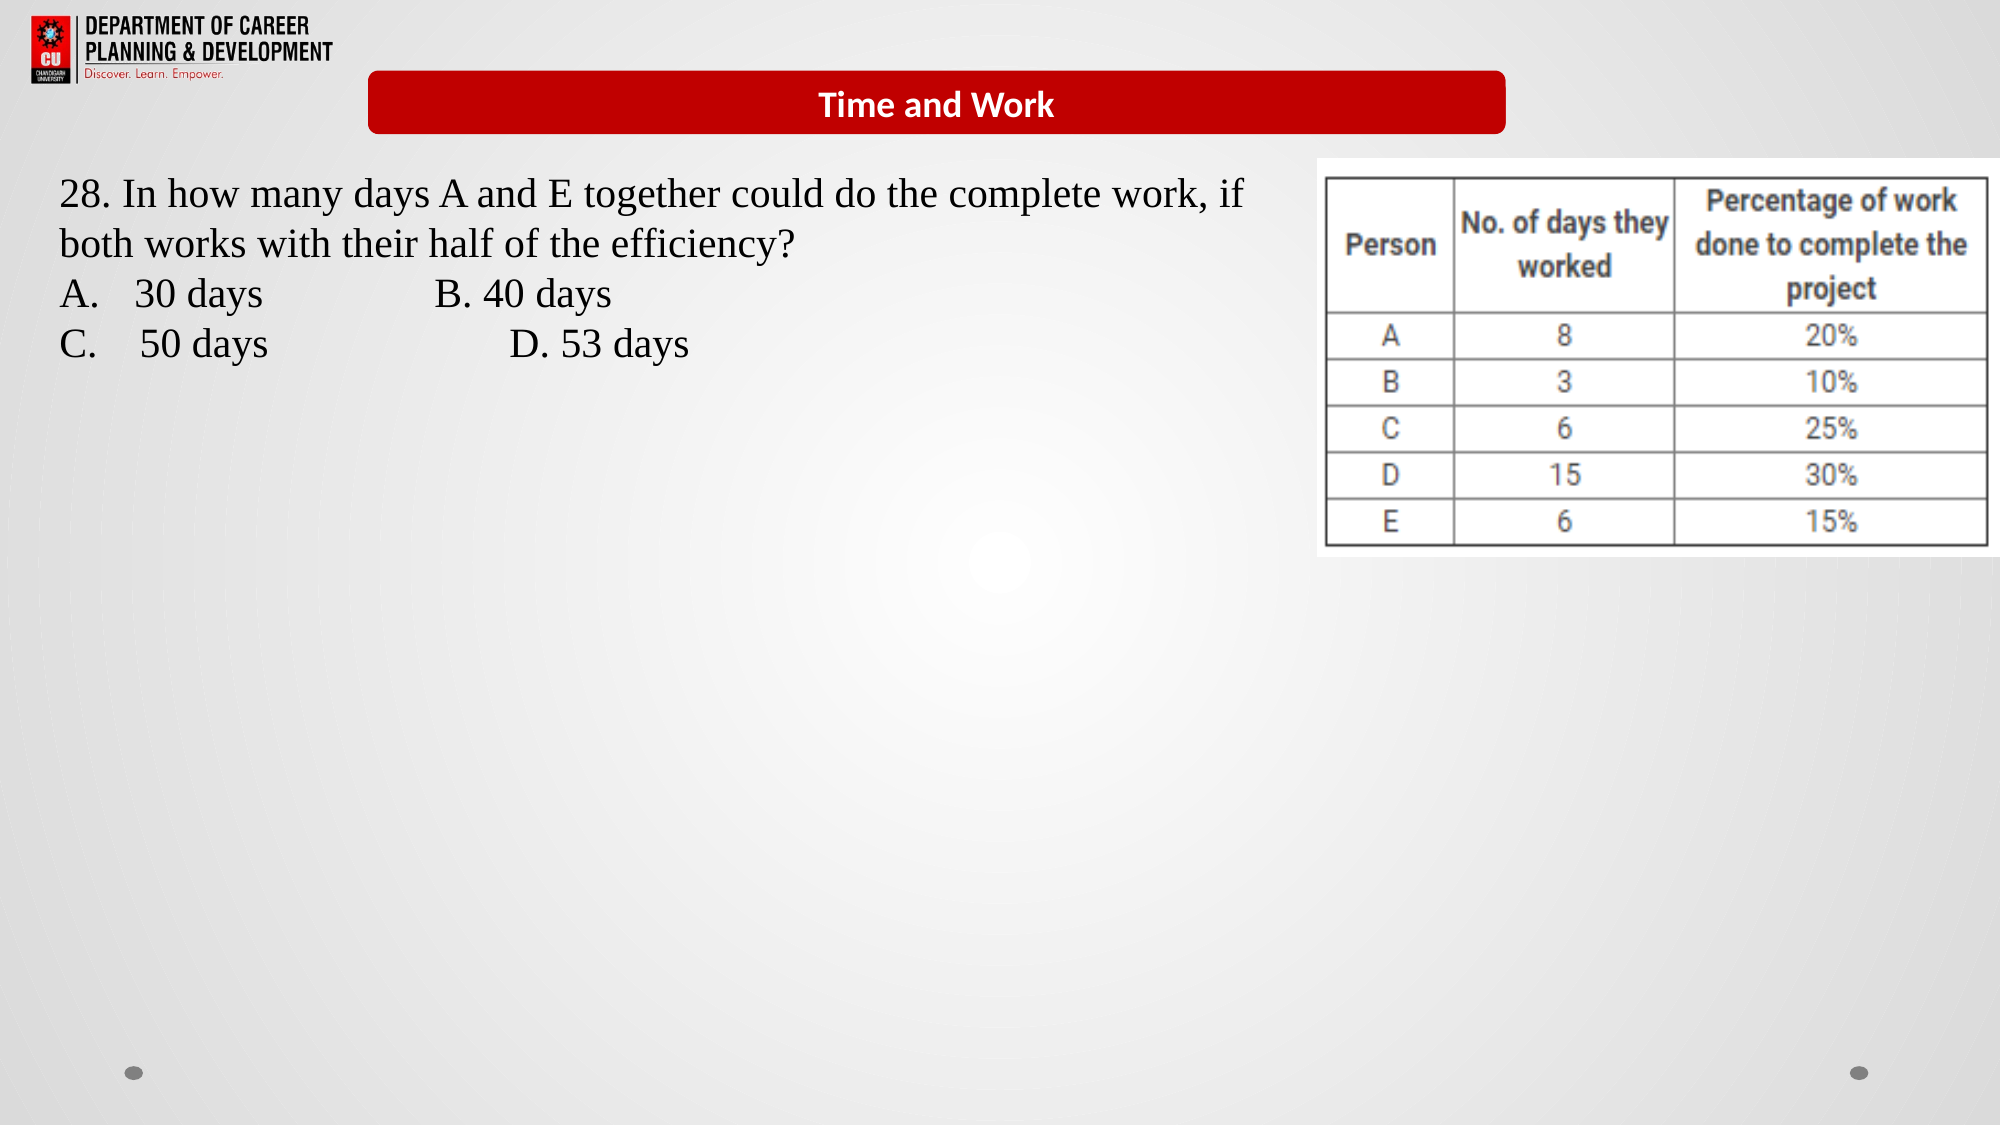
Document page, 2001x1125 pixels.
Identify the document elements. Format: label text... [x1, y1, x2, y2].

text_box 28. In how many days A and E together could do the complete work, if both works with their half of the efficiency? 30 days B. 40 days C. 50 days D. 53 days [44, 158, 1314, 424]
text_box Time and Work [368, 71, 1506, 135]
picture [1316, 157, 2000, 557]
picture [23, 0, 349, 100]
